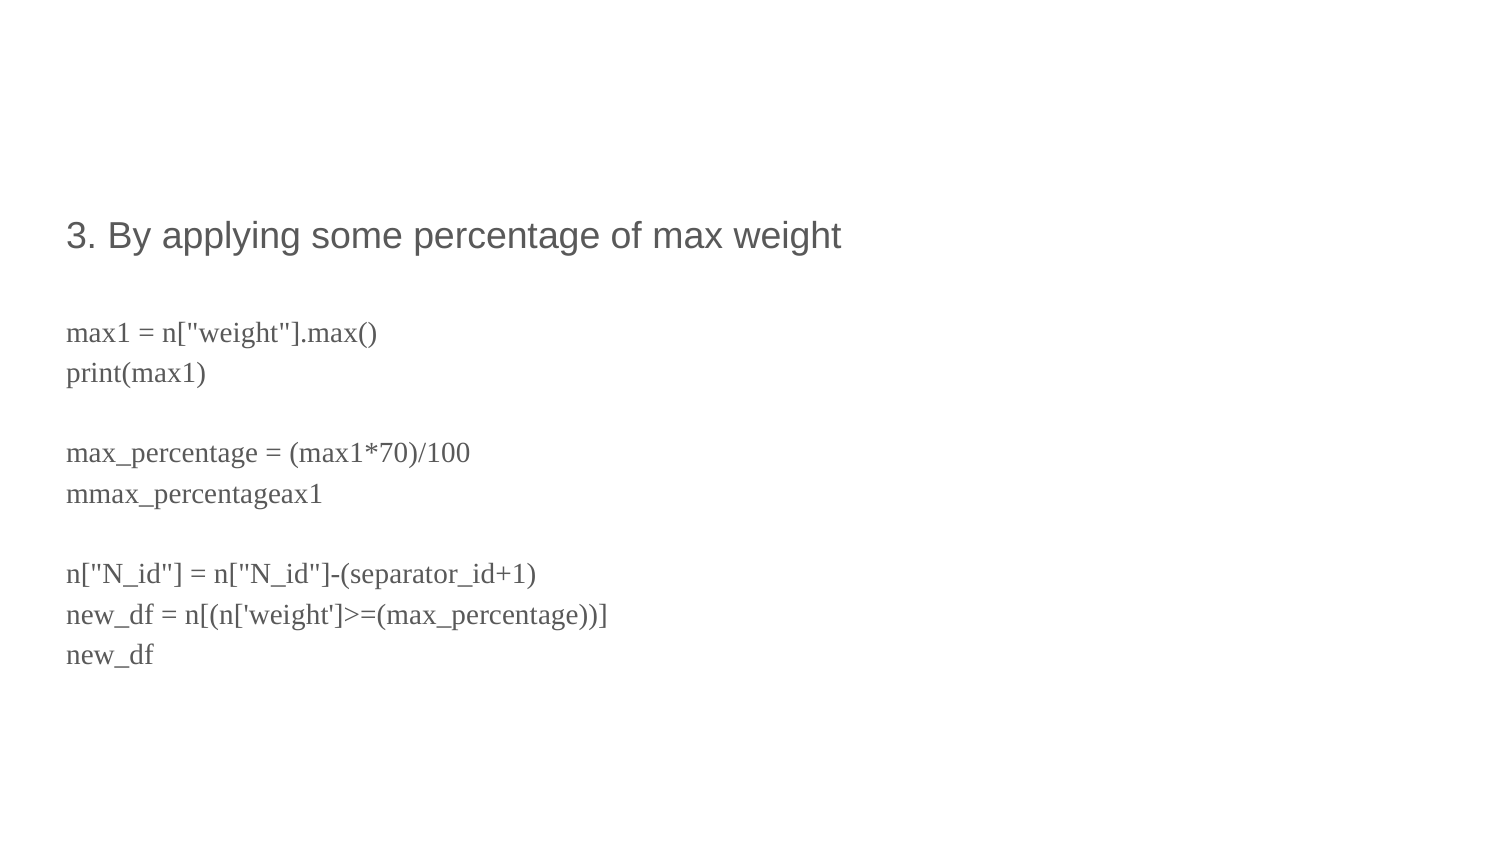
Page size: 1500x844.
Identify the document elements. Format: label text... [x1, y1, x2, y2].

list 3. By applying some percentage of max weight max1 = n["weight"].max() print(max1) max_percentage = (max1*70)/100 mmax_percentageax1 n["N_id"] = n["N_id"]-(separator_id+1) new_df = n[(n['weight']>=(max_percentage))] new_df [51, 189, 1449, 750]
